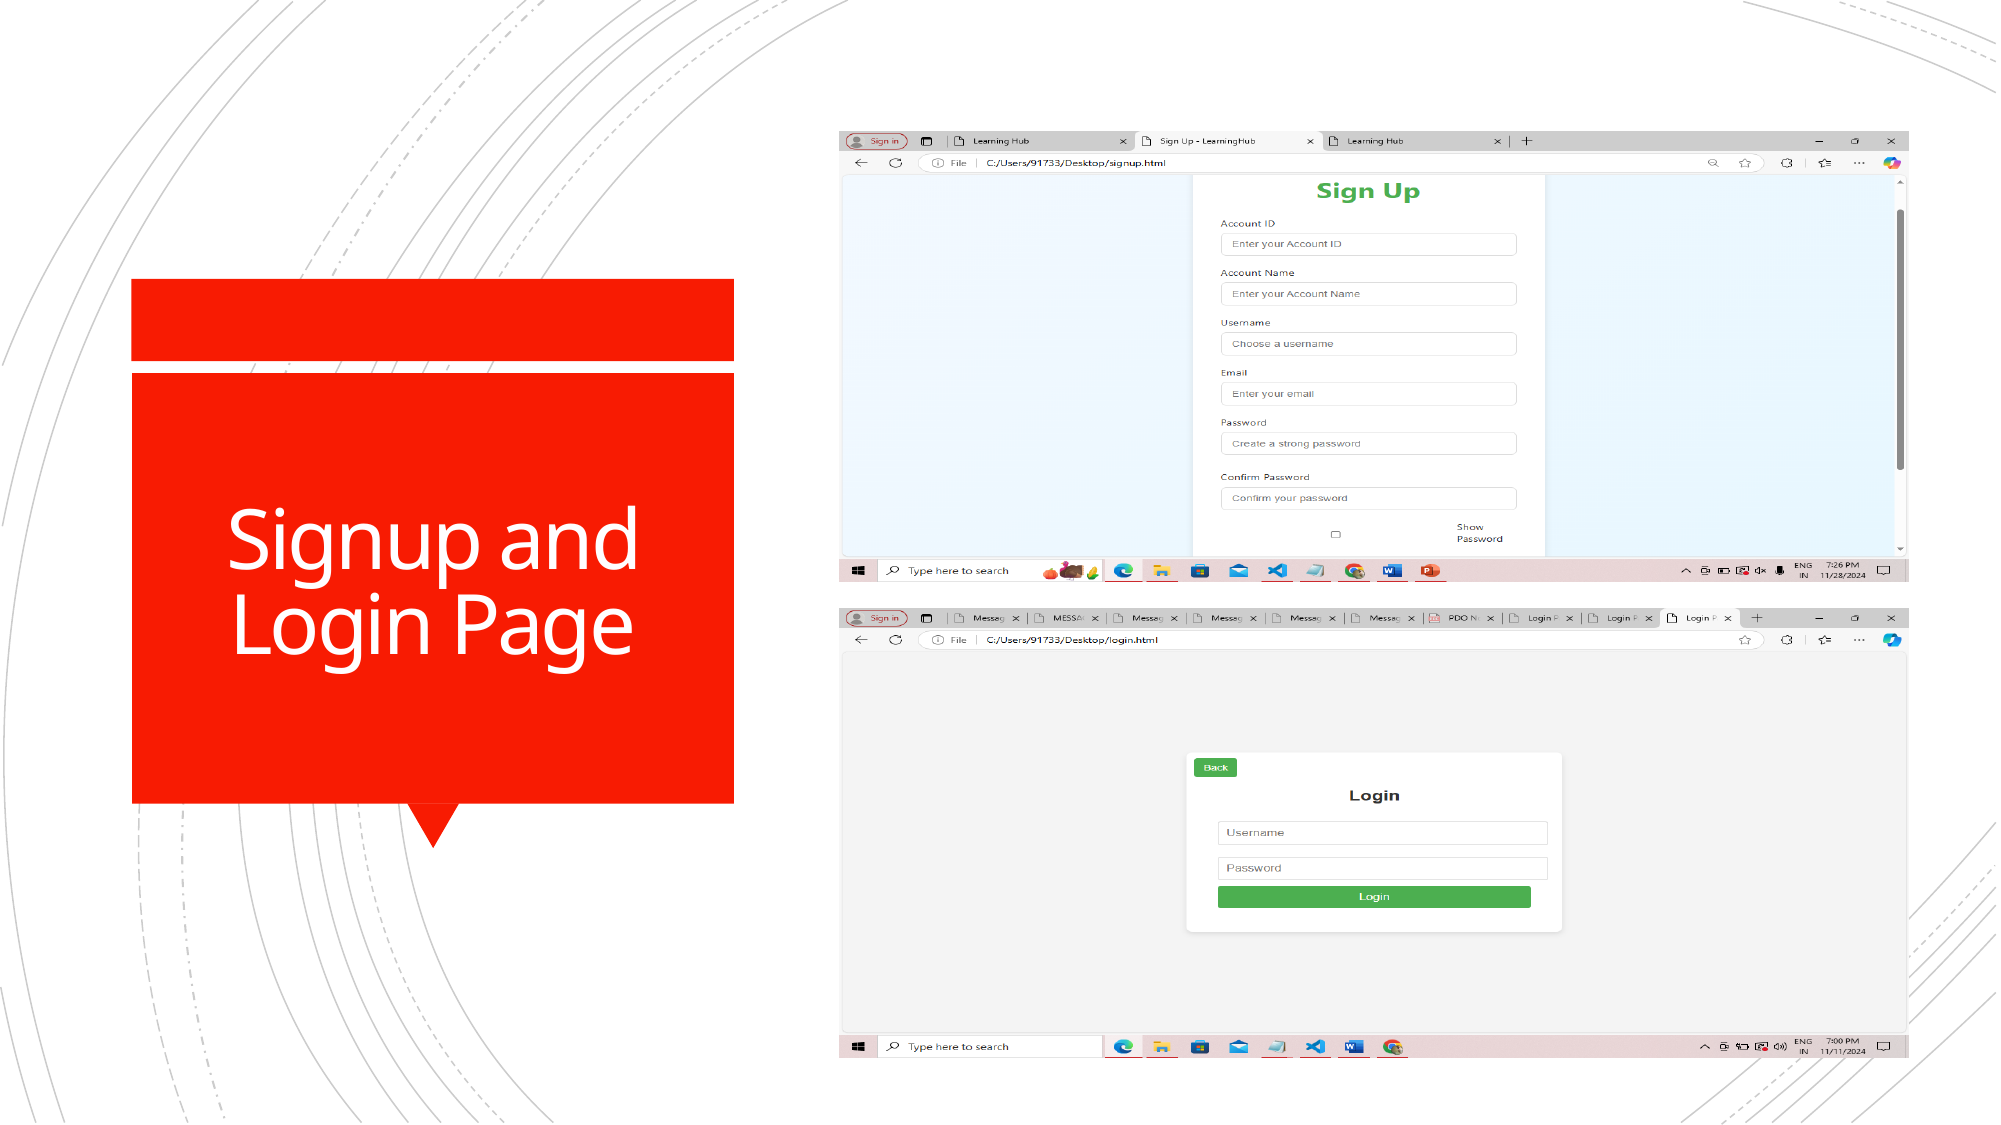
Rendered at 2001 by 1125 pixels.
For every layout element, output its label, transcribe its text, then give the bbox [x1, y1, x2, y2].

title Signup and Login Page [145, 383, 721, 789]
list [839, 607, 1910, 1059]
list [839, 131, 1910, 582]
